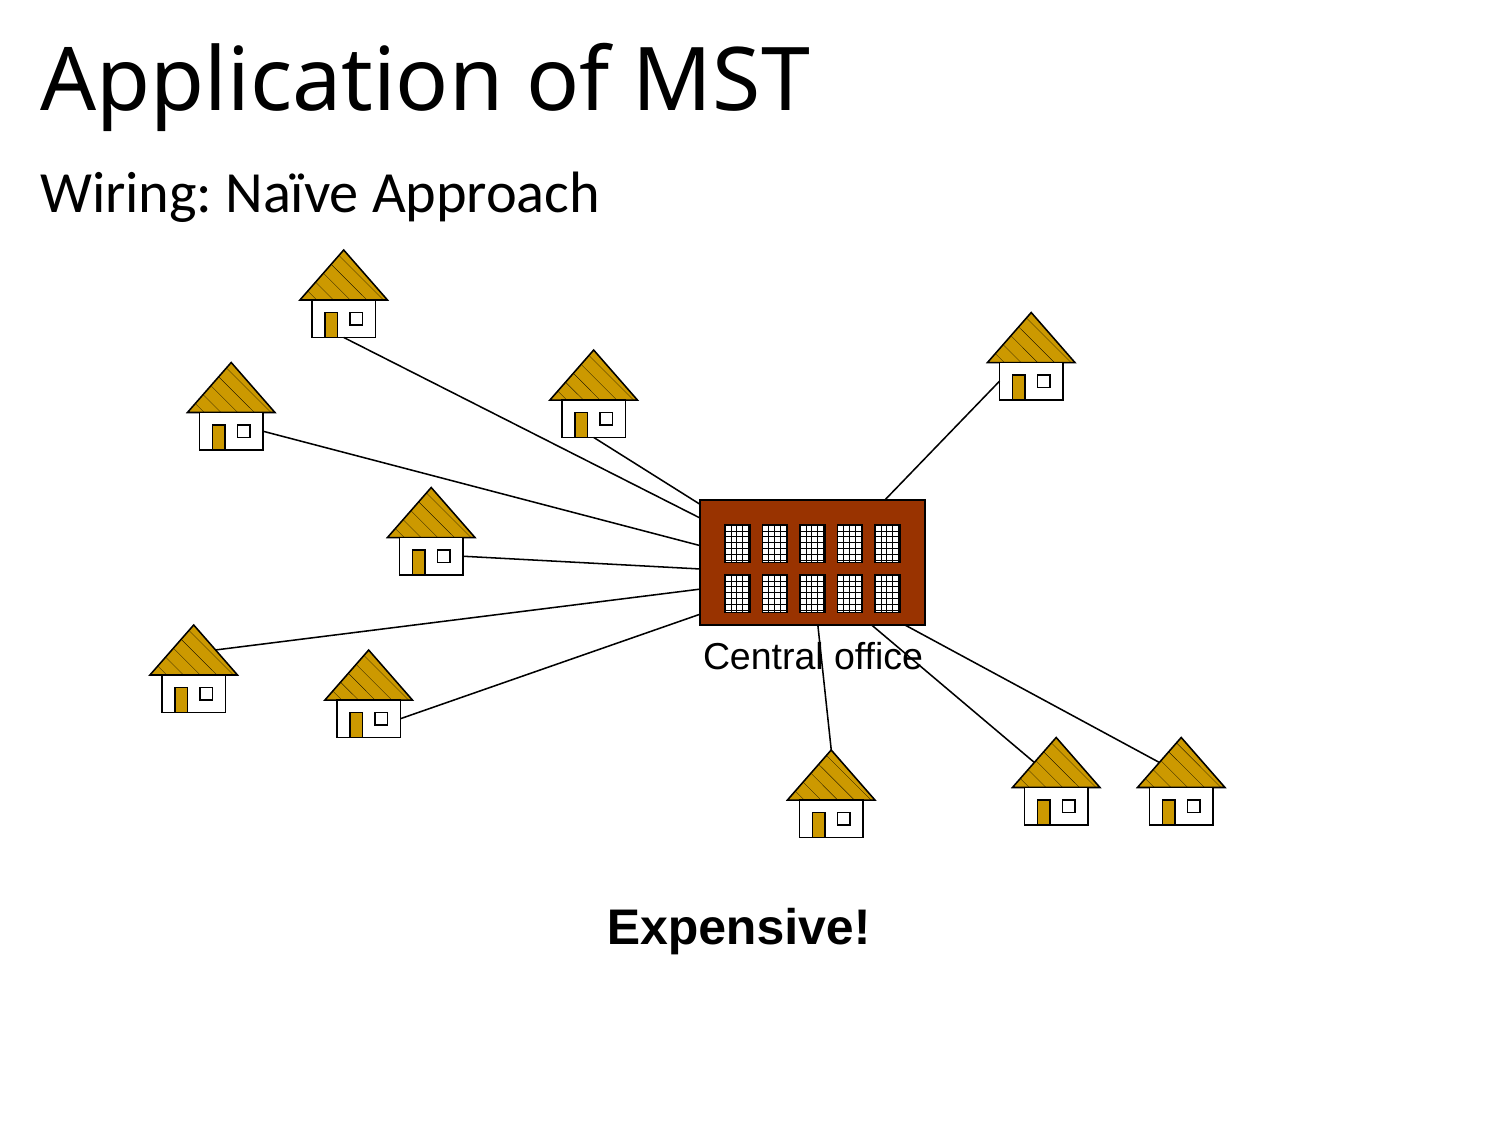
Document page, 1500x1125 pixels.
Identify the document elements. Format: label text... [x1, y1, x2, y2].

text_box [1137, 737, 1225, 825]
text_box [812, 574, 1160, 763]
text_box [299, 249, 388, 338]
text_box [343, 337, 813, 575]
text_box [324, 650, 413, 738]
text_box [1012, 763, 1100, 825]
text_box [812, 381, 1000, 575]
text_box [787, 749, 875, 838]
text_box Expensive! [592, 887, 905, 963]
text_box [149, 624, 238, 713]
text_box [215, 574, 812, 650]
title Application of MST [25, 26, 1469, 138]
list Wiring: Naïve Approach [25, 154, 1469, 1014]
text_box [987, 312, 1075, 400]
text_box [699, 499, 925, 626]
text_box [262, 431, 343, 575]
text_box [400, 650, 812, 719]
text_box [187, 362, 275, 450]
